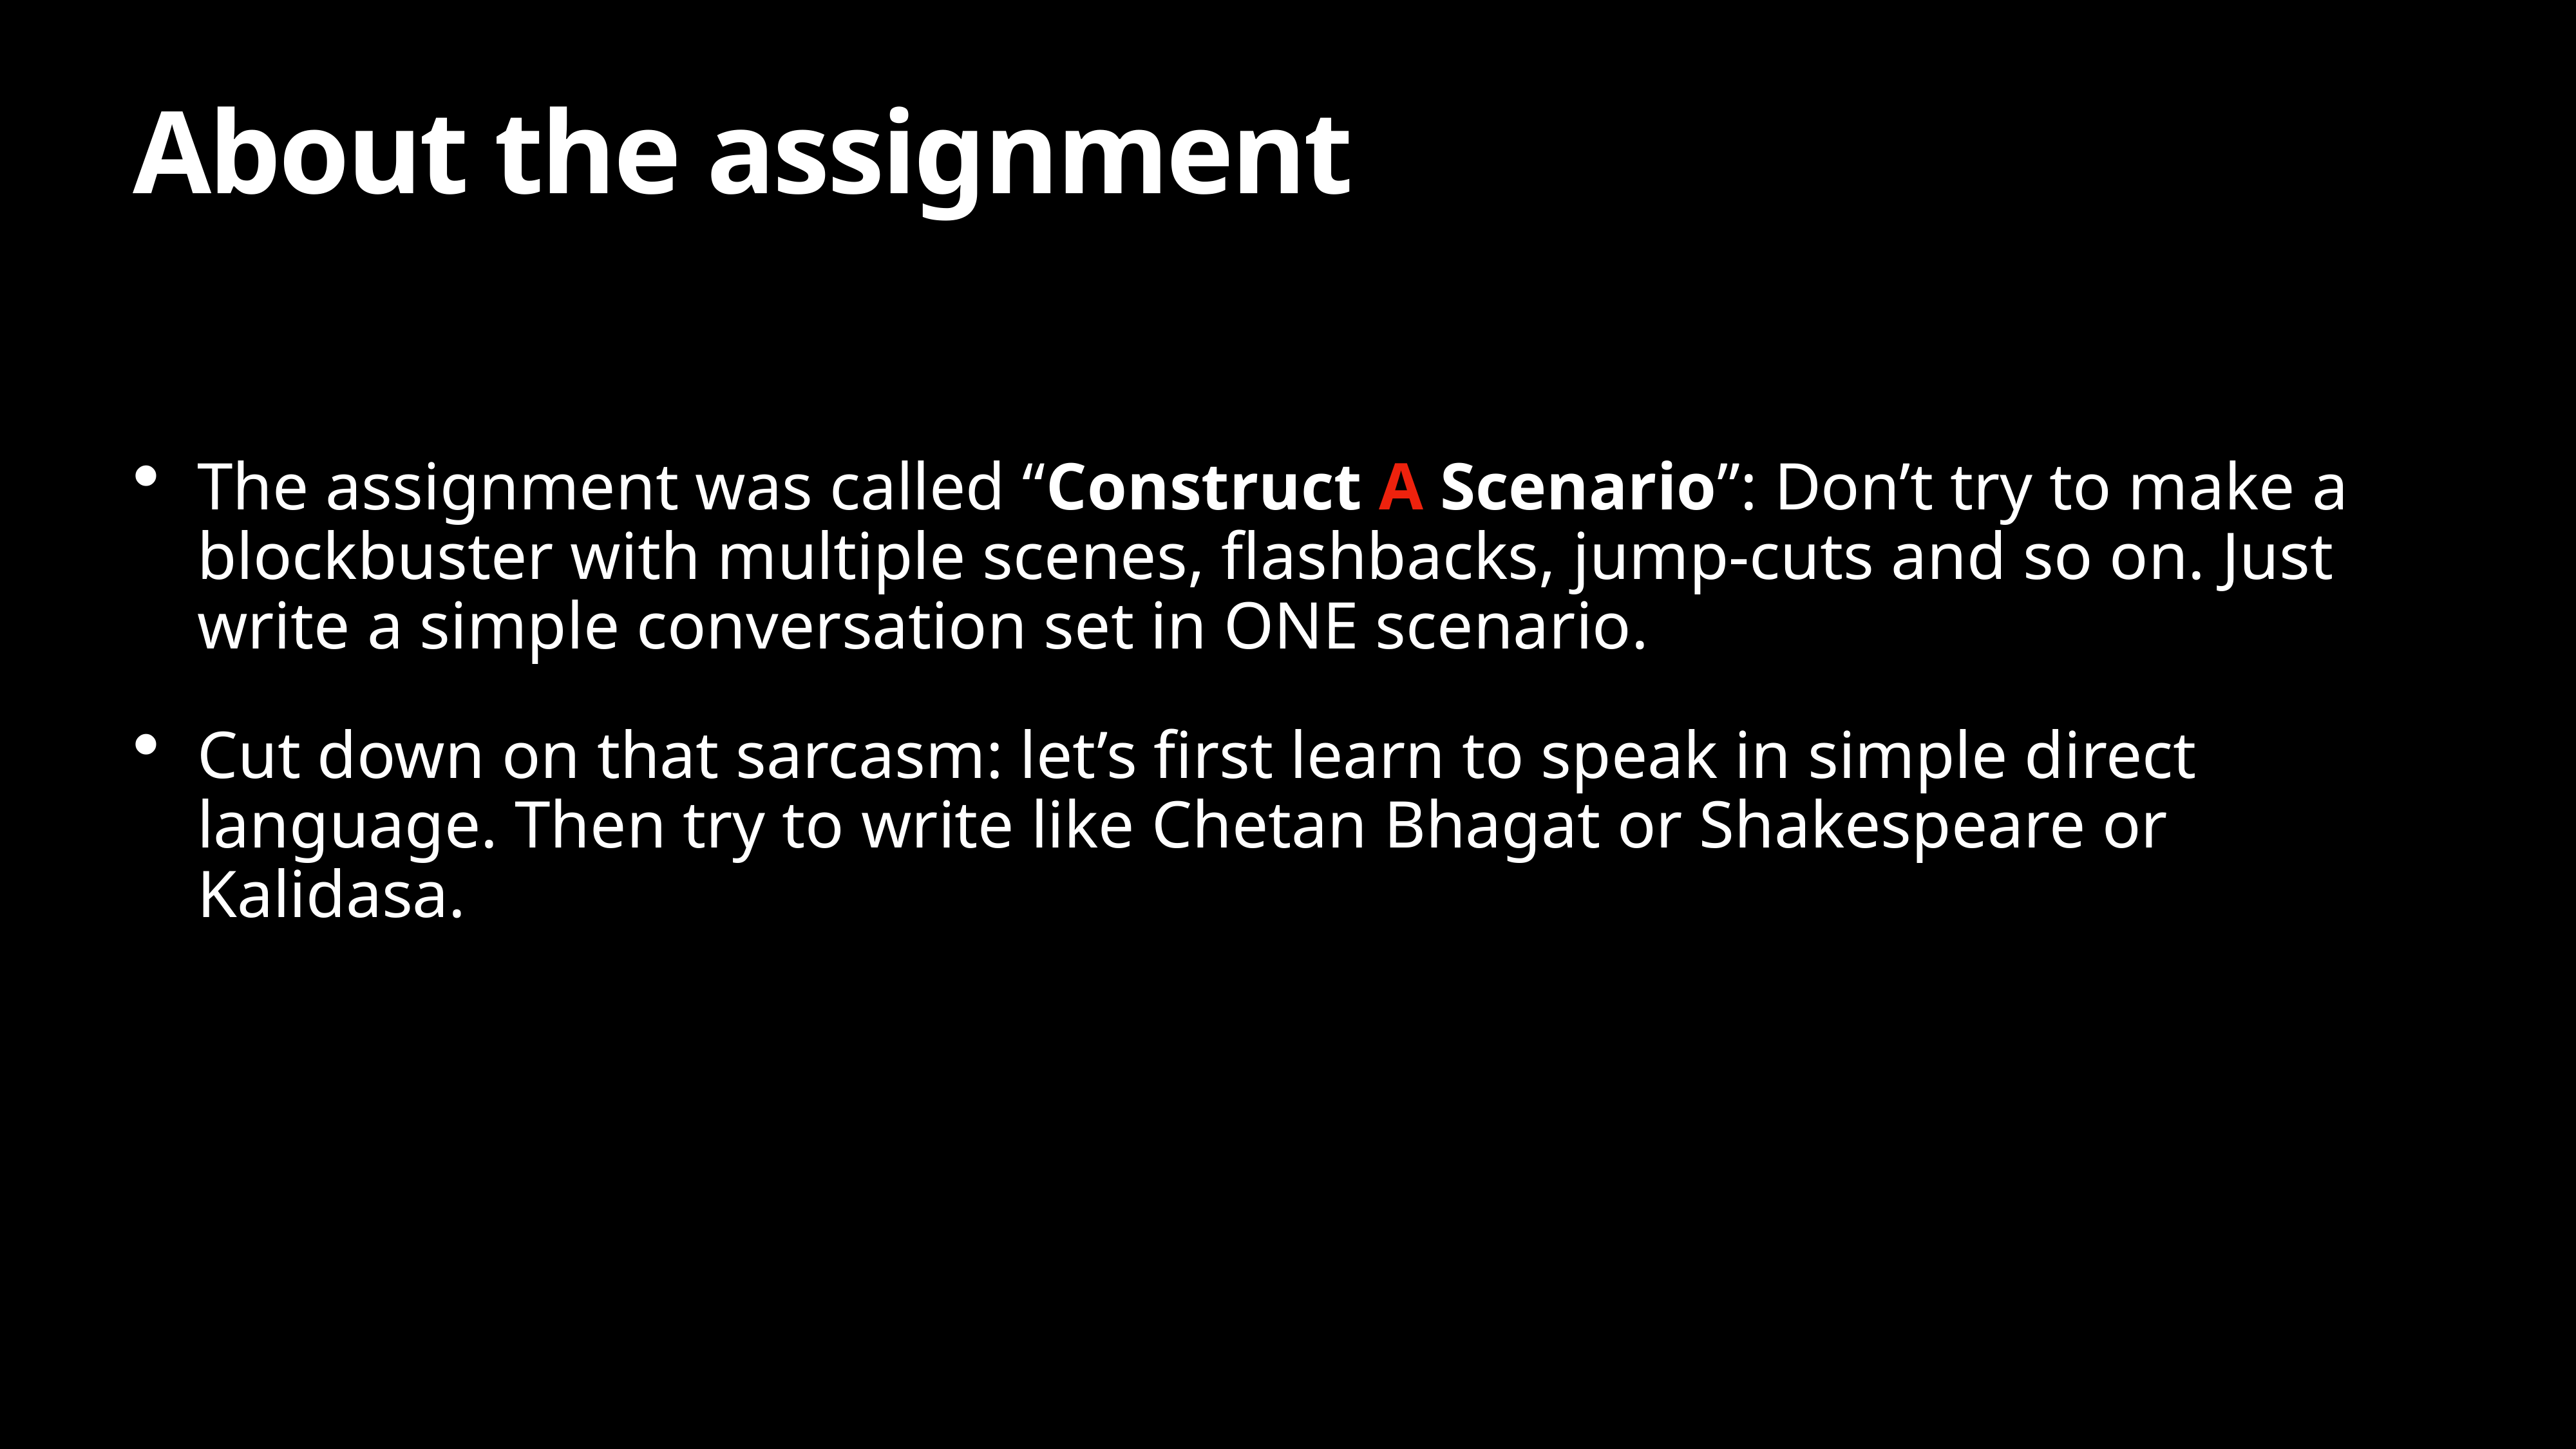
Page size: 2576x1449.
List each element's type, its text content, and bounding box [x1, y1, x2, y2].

title About the assignment [127, 100, 2449, 252]
list The assignment was called “Construct A Scenario”: Don’t try to make a blockbuster with multiple scenes, flashbacks, jump-cuts and so on. Just write a simple conversation set in ONE scenario. Cut down on that sarcasm: let’s first learn to speak in simple direct language. Then try to write like Chetan Bhagat or Shakespeare or Kalidasa. [127, 448, 2449, 1321]
